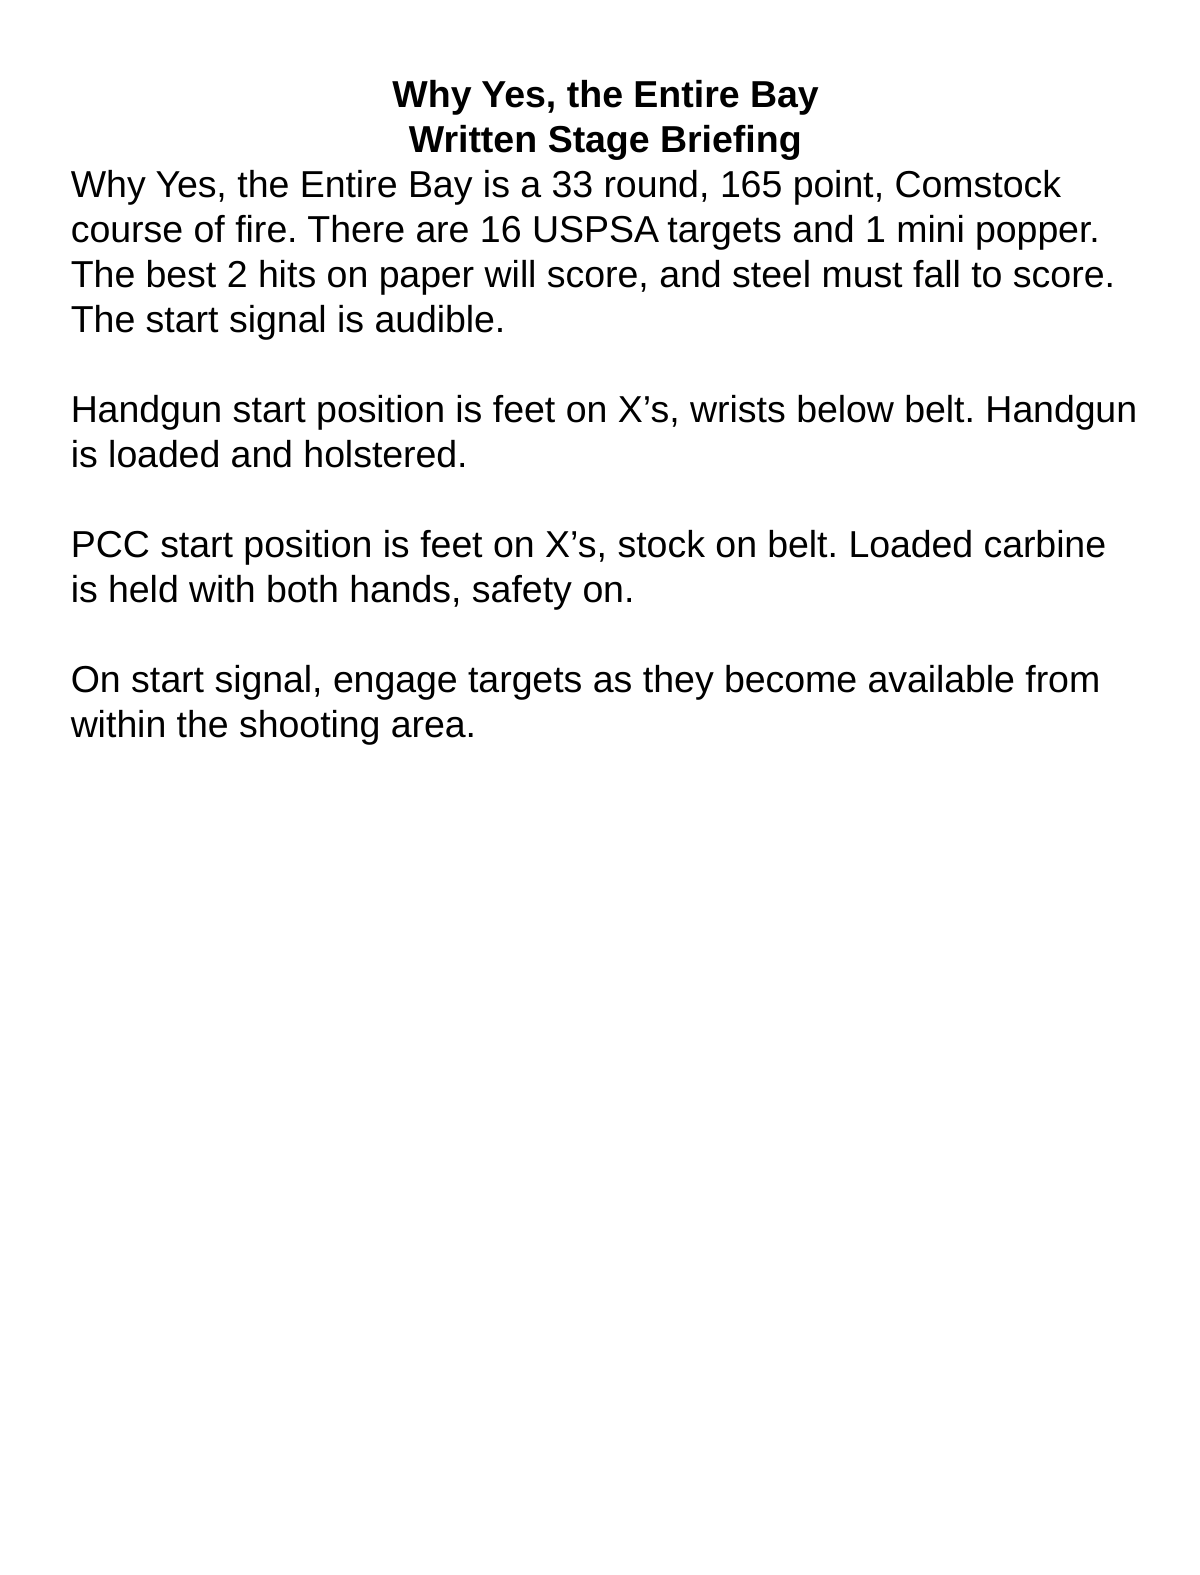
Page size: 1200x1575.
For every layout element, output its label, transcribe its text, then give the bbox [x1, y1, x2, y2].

text_box Why Yes, the Entire Bay Written Stage Briefing Why Yes, the Entire Bay is a 33 round, 165 point, Comstock course of fire. There are 16 USPSA targets and 1 mini popper. The best 2 hits on paper will score, and steel must fall to score. The start signal is audible. Handgun start position is feet on X’s, wrists below belt. Handgun is loaded and holstered. PCC start position is feet on X’s, stock on belt. Loaded carbine is held with both hands, safety on. On start signal, engage targets as they become available from within the shooting area. [56, 63, 1156, 753]
